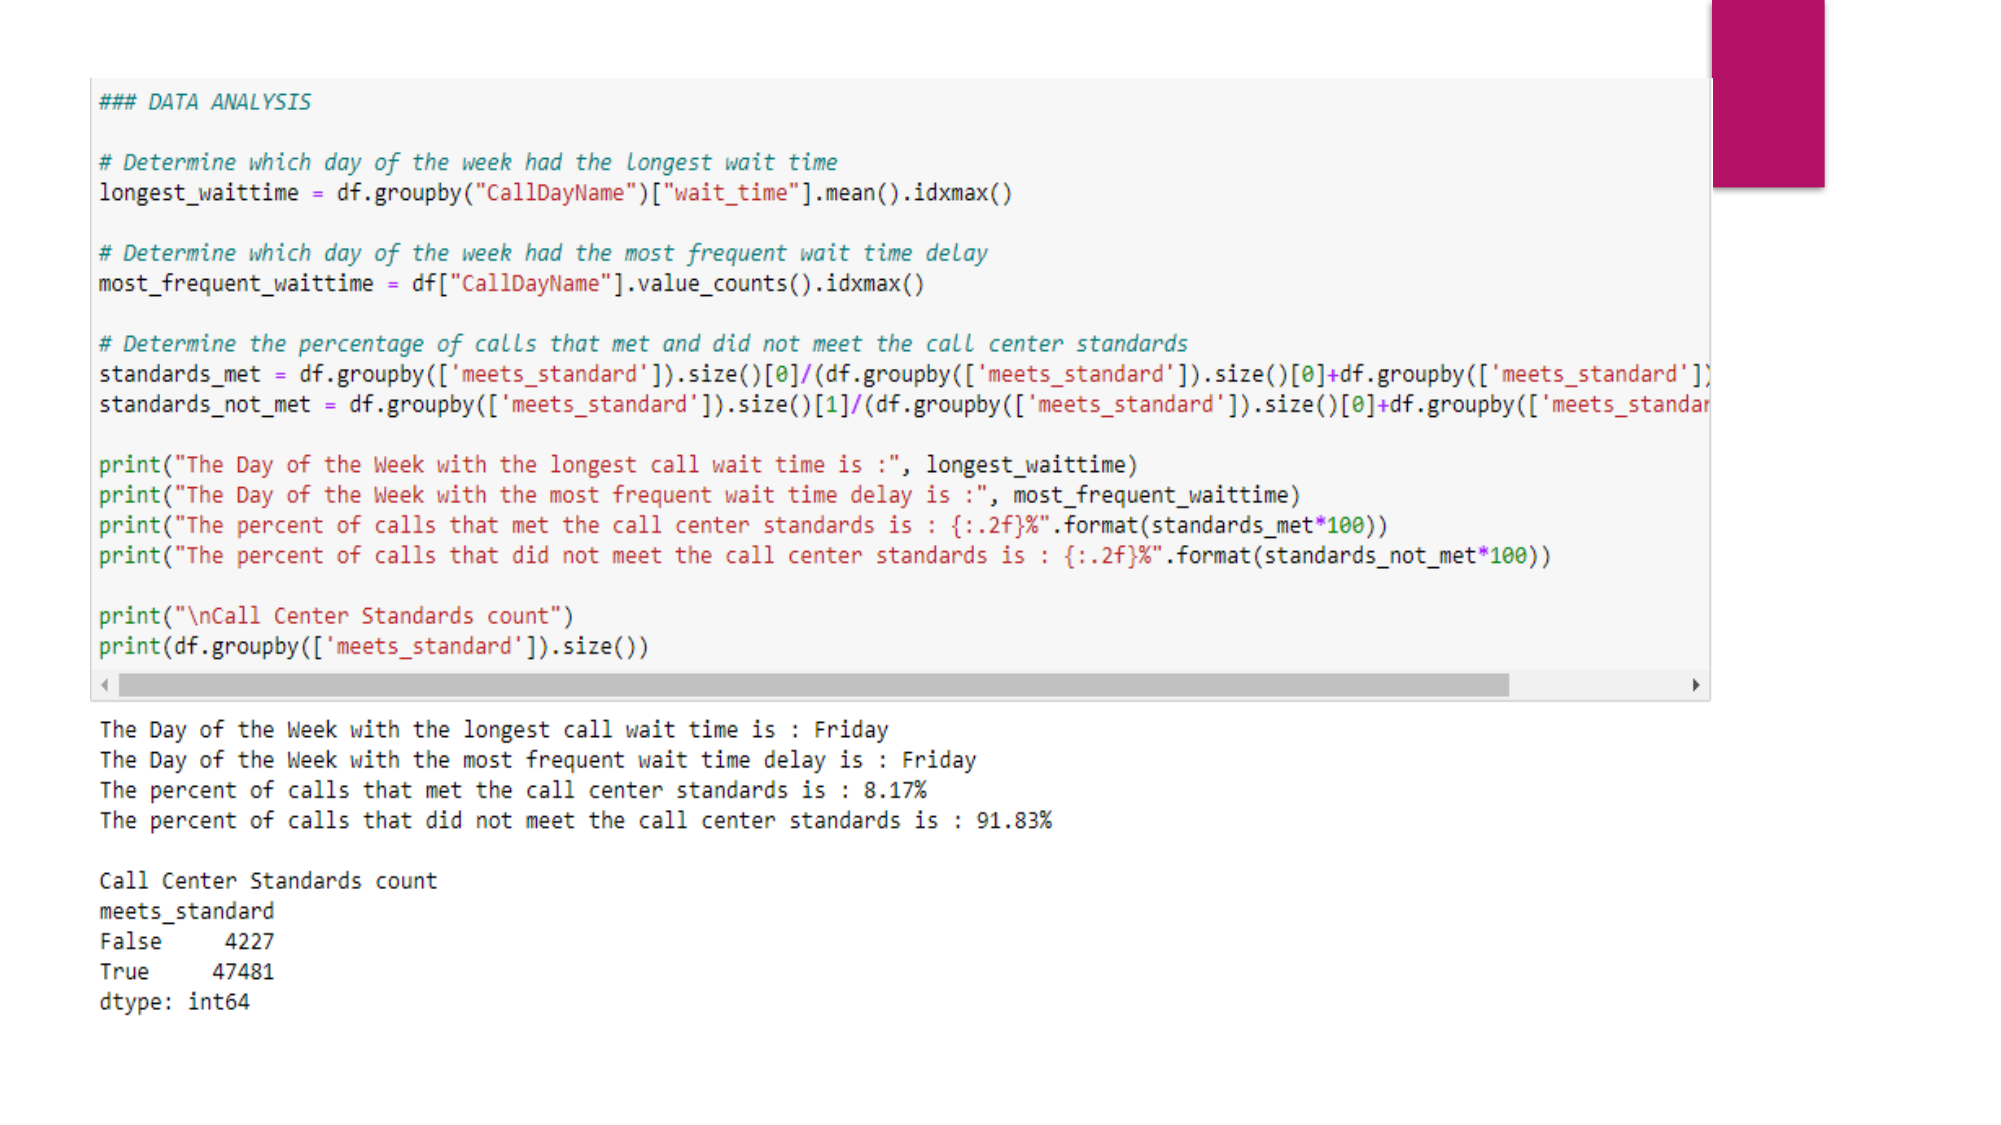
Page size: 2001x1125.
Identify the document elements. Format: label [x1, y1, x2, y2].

picture [89, 78, 1713, 1027]
